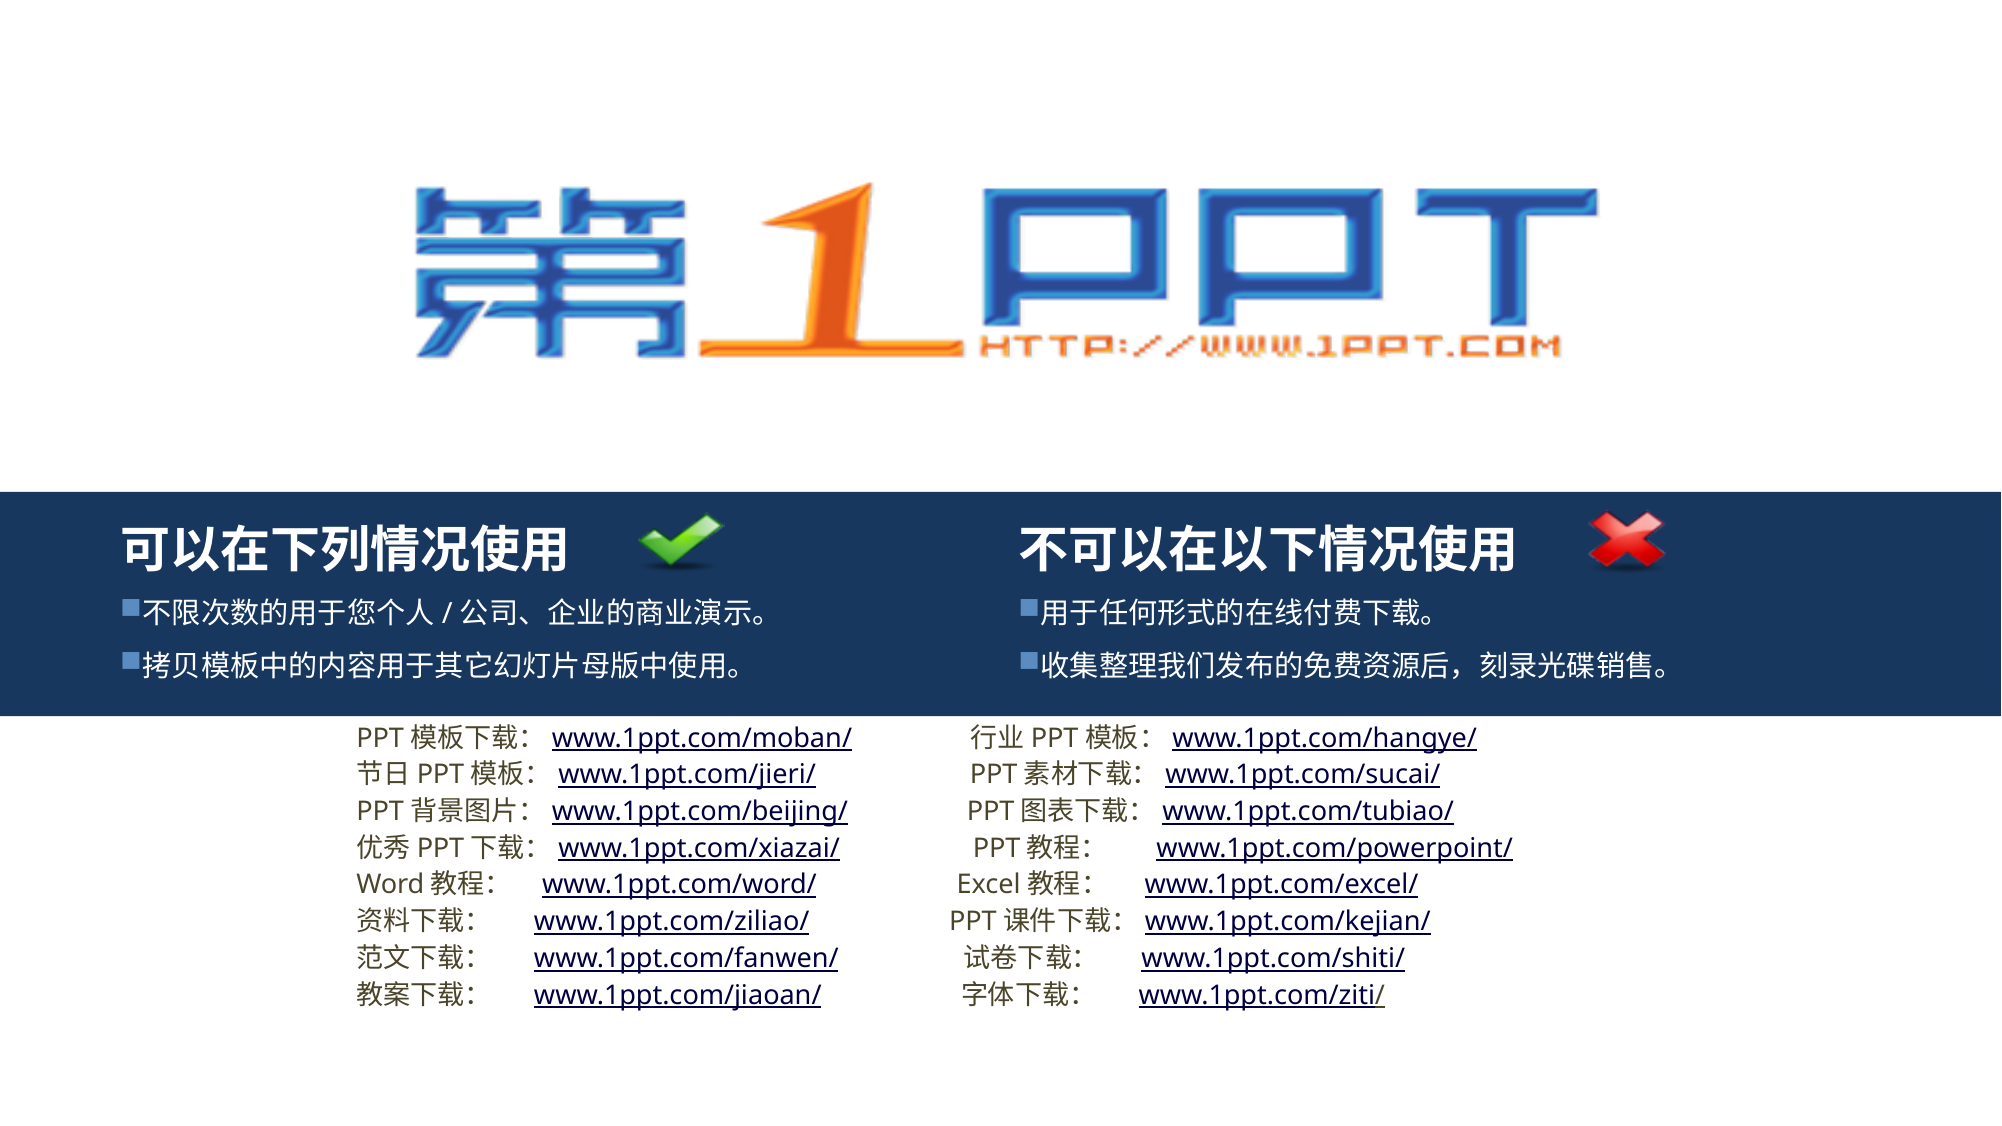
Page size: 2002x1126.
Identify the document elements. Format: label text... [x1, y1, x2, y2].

picture [637, 507, 725, 573]
picture [179, 51, 1868, 492]
picture [1582, 507, 1670, 573]
text_box PPT模板下载：www.1ppt.com/moban/ 行业PPT模板：www.1ppt.com/hangye/ 节日PPT模板：www.1ppt.com/jieri/ PPT素材下载：www.1ppt.com/sucai/ PPT背景图片：www.1ppt.com/beijing/ PPT图表下载：www.1ppt.com/tubiao/ 优秀PPT下载：www.1ppt.com/xiazai/ PPT教程： www.1ppt.com/powerpoint/ Word教程： www.1ppt.com/word/ Excel教程： www.1ppt.com/excel/ 资料下载： www.1ppt.com/ziliao/ PPT课件下载：www.1ppt.com/kejian/ 范文下载： www.1ppt.com/fanwen/ 试卷下载： www.1ppt.com/shiti/ 教案下载： www.1ppt.com/jiaoan/ 字体下载： www.1ppt.com/ziti/ [337, 762, 1753, 1008]
text_box 可以在下列情况使用 不限次数的用于您个人/公司、企业的商业演示。 拷贝模板中的内容用于其它幻灯片母版中使用。 [102, 508, 1001, 774]
text_box 不可以在以下情况使用 用于任何形式的在线付费下载。 收集整理我们发布的免费资源后，刻录光碟销售。 [1000, 508, 1899, 762]
text_box [0, 491, 2001, 717]
